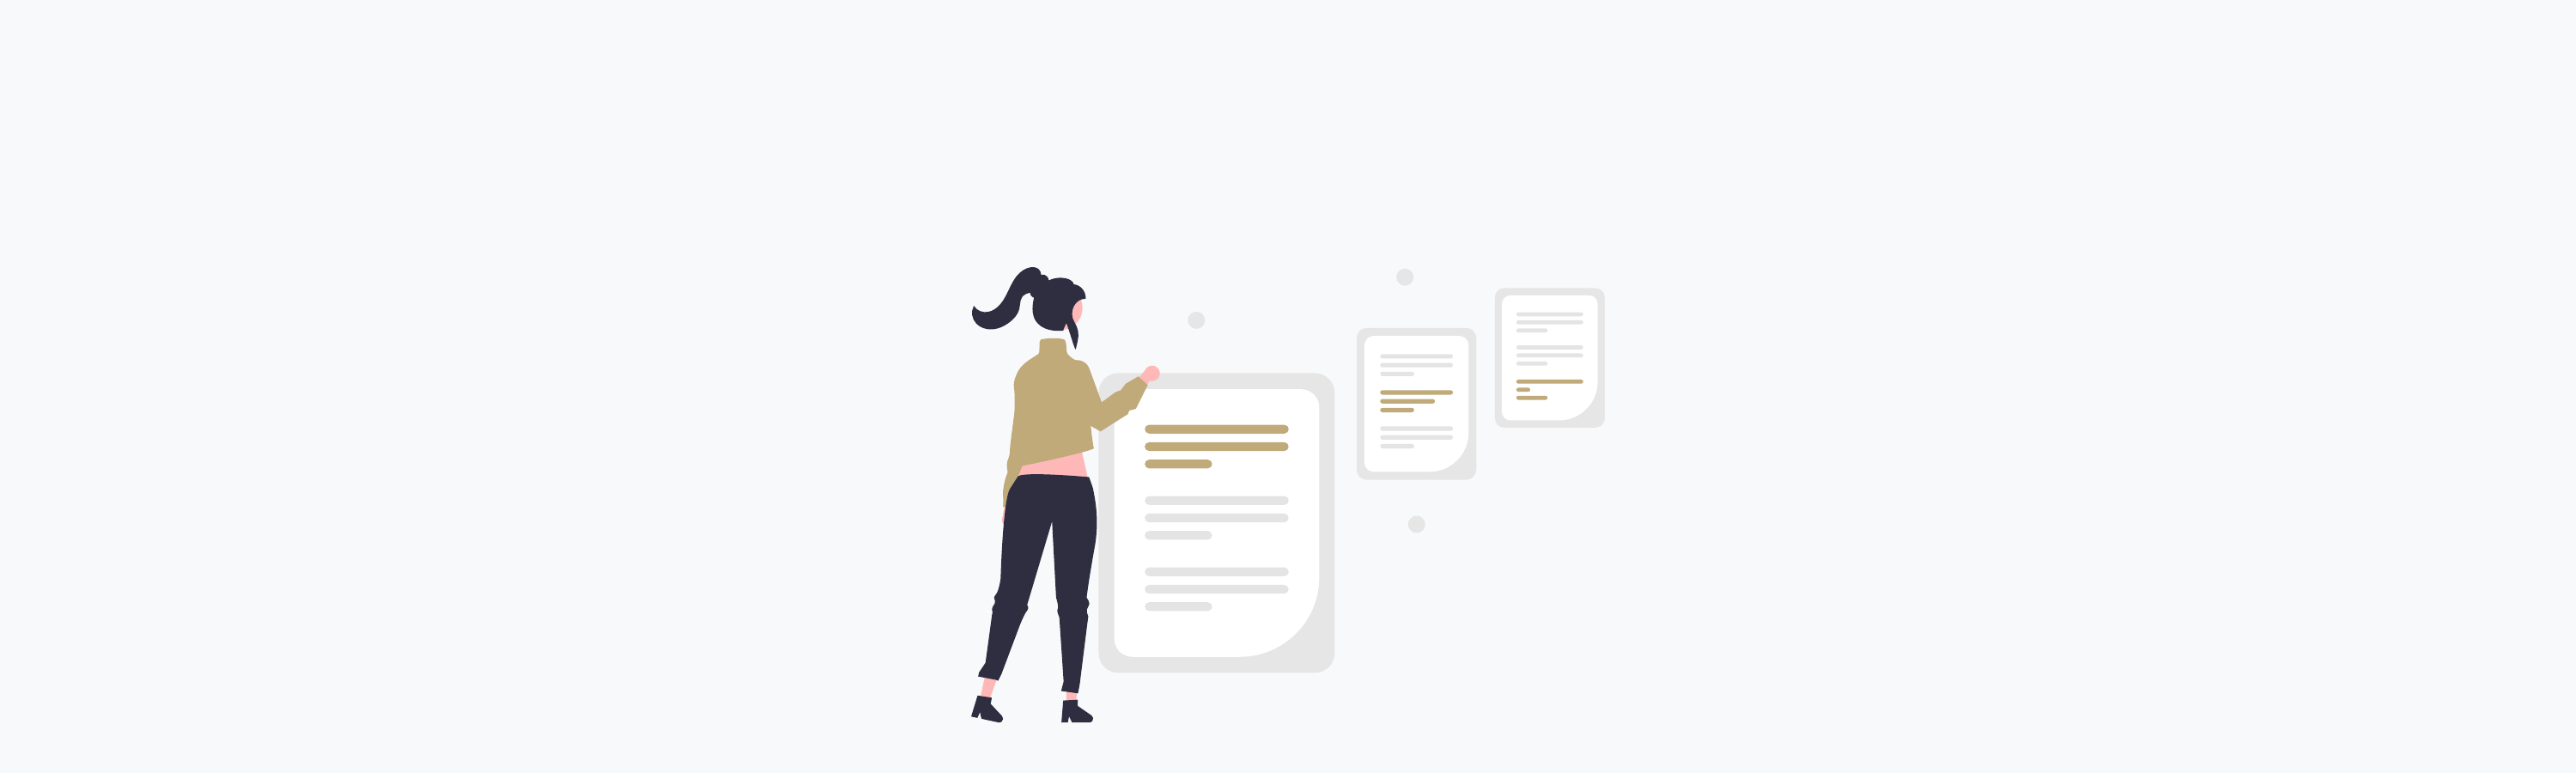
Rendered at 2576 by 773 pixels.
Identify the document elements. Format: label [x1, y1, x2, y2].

text_box [971, 267, 1605, 724]
